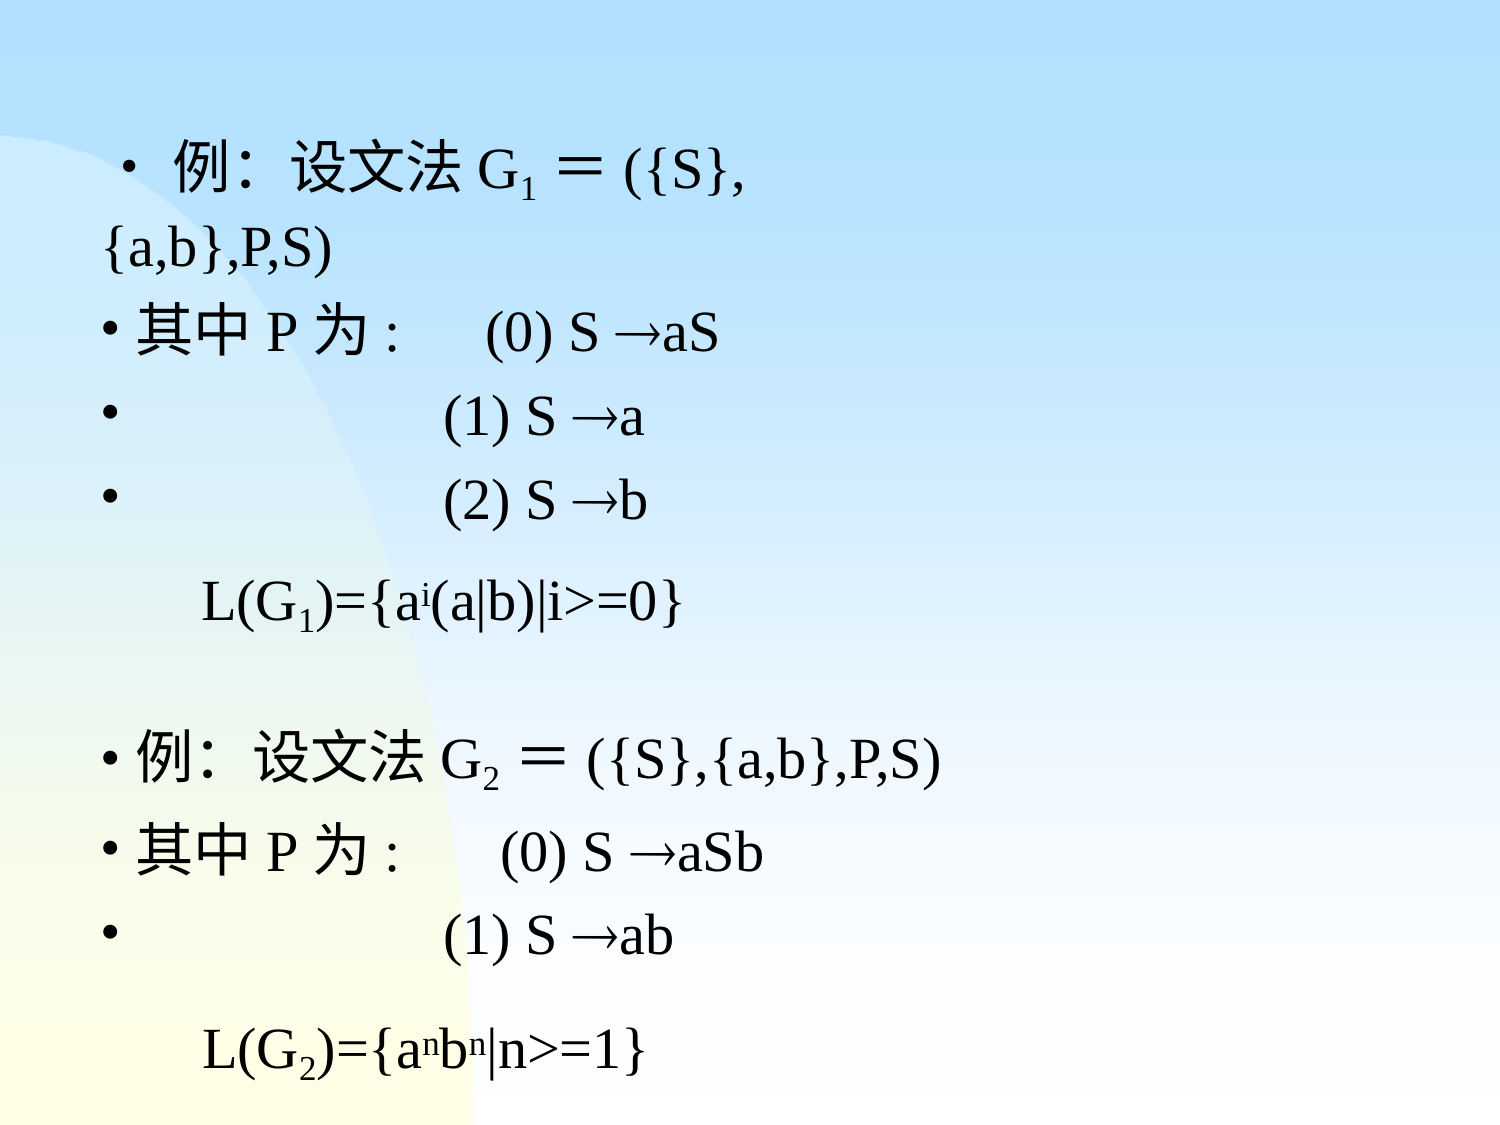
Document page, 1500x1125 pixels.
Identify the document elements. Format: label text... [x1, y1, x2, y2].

picture [0, 0, 1500, 1125]
text_box •例：设文法G1＝({S},{a,b},P,S) 其中P为: (0) S aS (1) S a (2) S b L(G1)={ai(a|b)|i>=0} 例：设文法G2＝({S},{a,b},P,S) 其中P为: (0) S aSb (1) S ab L(G2)={anbn|n>=1} [98, 110, 944, 1088]
